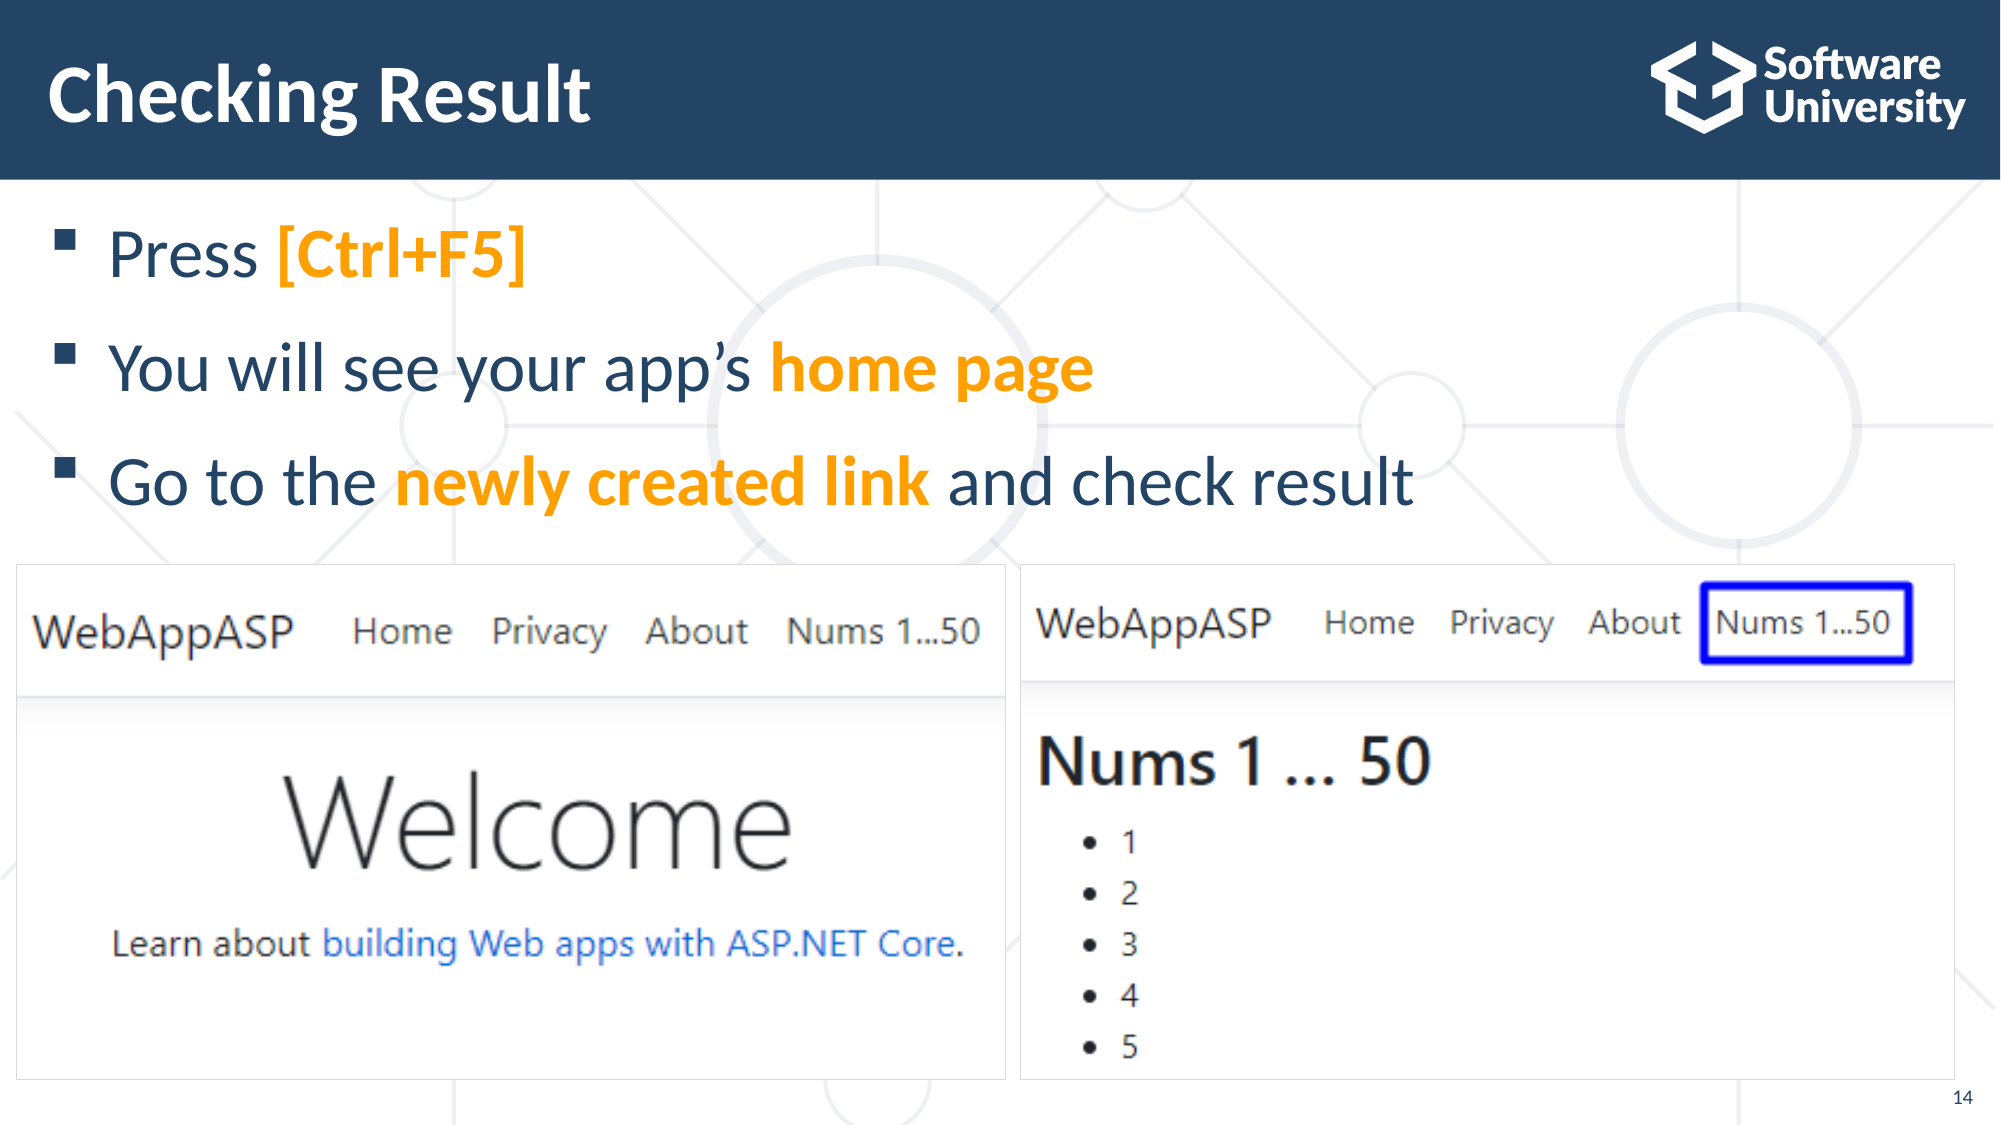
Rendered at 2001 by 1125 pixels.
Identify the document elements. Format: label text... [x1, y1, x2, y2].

title Checking Result [31, 16, 1625, 162]
list Press [Ctrl+F5] You will see your app’s home page Go to the newly created link and check result [31, 196, 1970, 1104]
picture [1020, 564, 1955, 1080]
slide_number 14 [1927, 1067, 1989, 1117]
picture [1651, 41, 1966, 134]
picture [15, 564, 1006, 1080]
